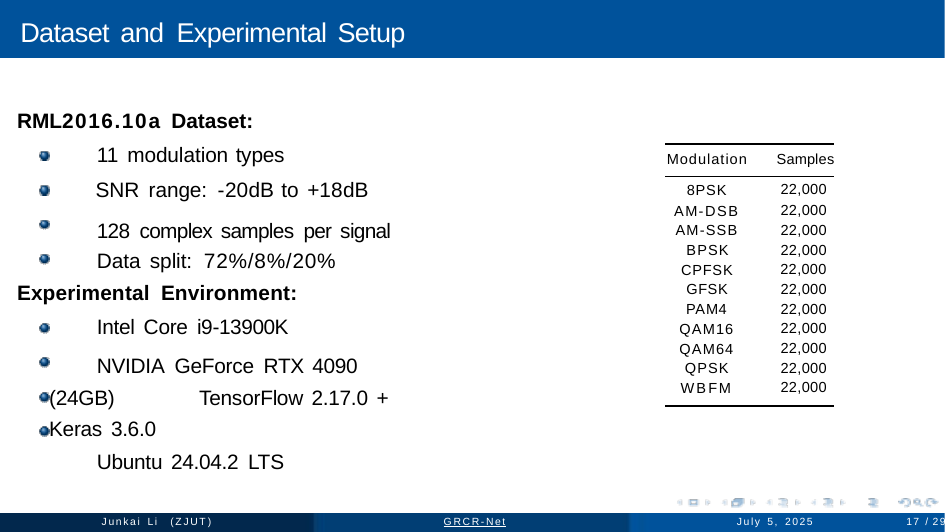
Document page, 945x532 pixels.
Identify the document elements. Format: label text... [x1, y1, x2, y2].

table_cell QAM16 [665, 321, 761, 340]
table_cell 22,000 [761, 281, 834, 301]
picture [676, 496, 939, 508]
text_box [0, 513, 945, 532]
table_cell 22,000 [761, 340, 834, 360]
text_box Dataset and Experimental Setup [0, 0, 945, 58]
table_cell AM-SSB [665, 222, 761, 242]
table_cell 8PSK [665, 177, 761, 203]
table_cell 22,000 [761, 360, 834, 380]
table_cell 22,000 [761, 222, 834, 242]
table_cell QAM64 [665, 340, 761, 360]
table_cell CPFSK [665, 261, 761, 281]
table_cell QPSK [665, 360, 761, 380]
picture [38, 425, 50, 437]
table_cell 22,000 [761, 321, 834, 340]
table_cell 22,000 [761, 203, 834, 222]
picture [38, 253, 50, 265]
table_header Samples [761, 145, 834, 176]
table_cell 22,000 [761, 242, 834, 261]
table_cell 22,000 [761, 380, 834, 405]
picture [38, 322, 50, 334]
table_header Modulation [665, 145, 761, 176]
text_box RML2016.10a Dataset: 11 modulation types SNR range: -20dB to +18dB 128 complex samples per signal Data split: 72%/8%/20% Experimental Environment: Intel Core i9-13900K NVIDIA GeForce RTX 4090 (24GB) TensorFlow 2.17.0 + Keras 3.6.0 Ubuntu 24.04.2 LTS [15, 109, 403, 445]
picture [38, 150, 50, 162]
picture [38, 184, 50, 196]
table_cell PAM4 [665, 301, 761, 321]
table_cell GFSK [665, 281, 761, 301]
table_cell AM-DSB [665, 203, 761, 222]
table_cell BPSK [665, 242, 761, 261]
table_cell 22,000 [761, 177, 834, 203]
picture [38, 391, 50, 403]
picture [38, 219, 50, 230]
picture [38, 356, 50, 368]
table_cell 22,000 [761, 261, 834, 281]
table_cell 22,000 [761, 301, 834, 321]
table_cell WBFM [665, 380, 761, 405]
